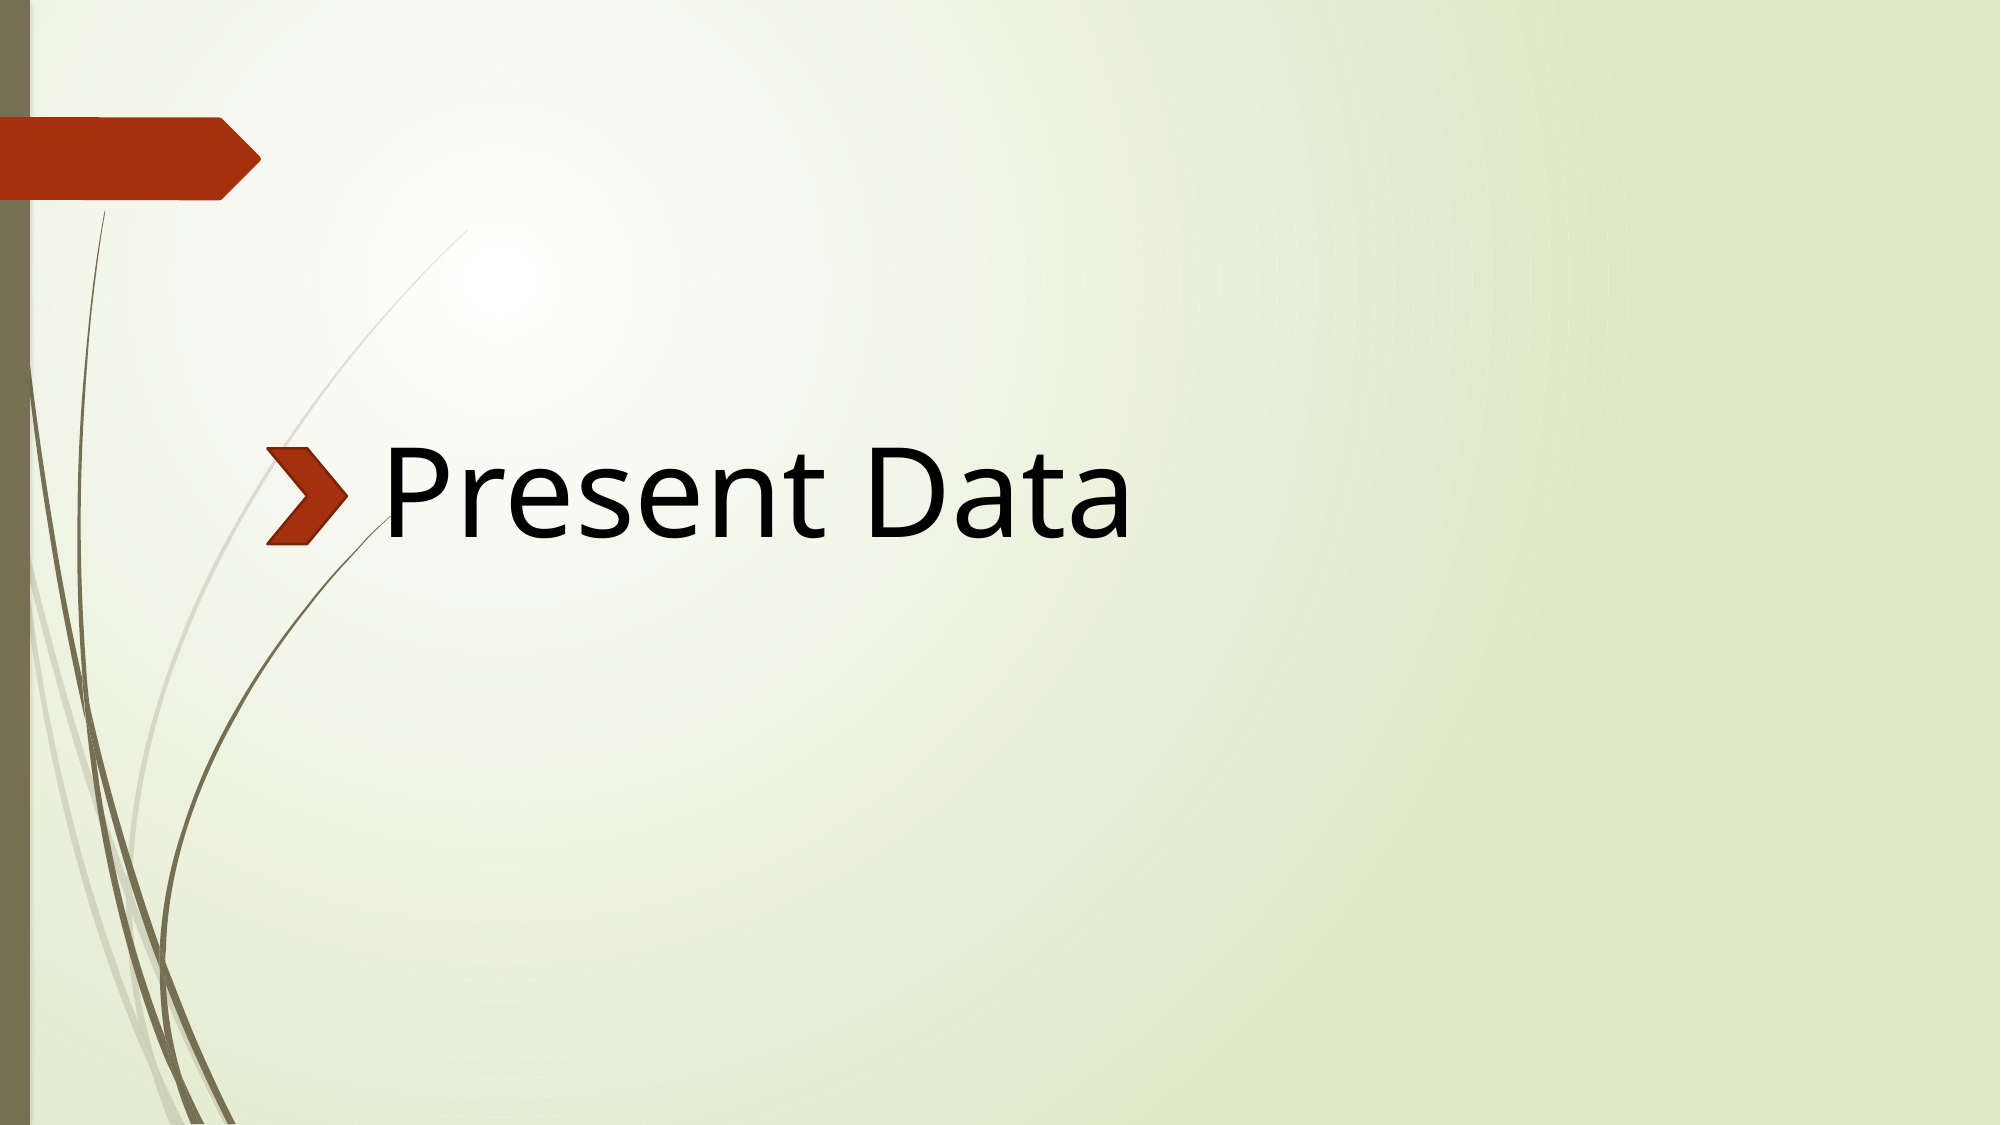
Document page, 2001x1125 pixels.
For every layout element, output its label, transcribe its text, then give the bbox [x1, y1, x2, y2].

text_box Present Data [365, 404, 1784, 570]
text_box [266, 447, 348, 546]
